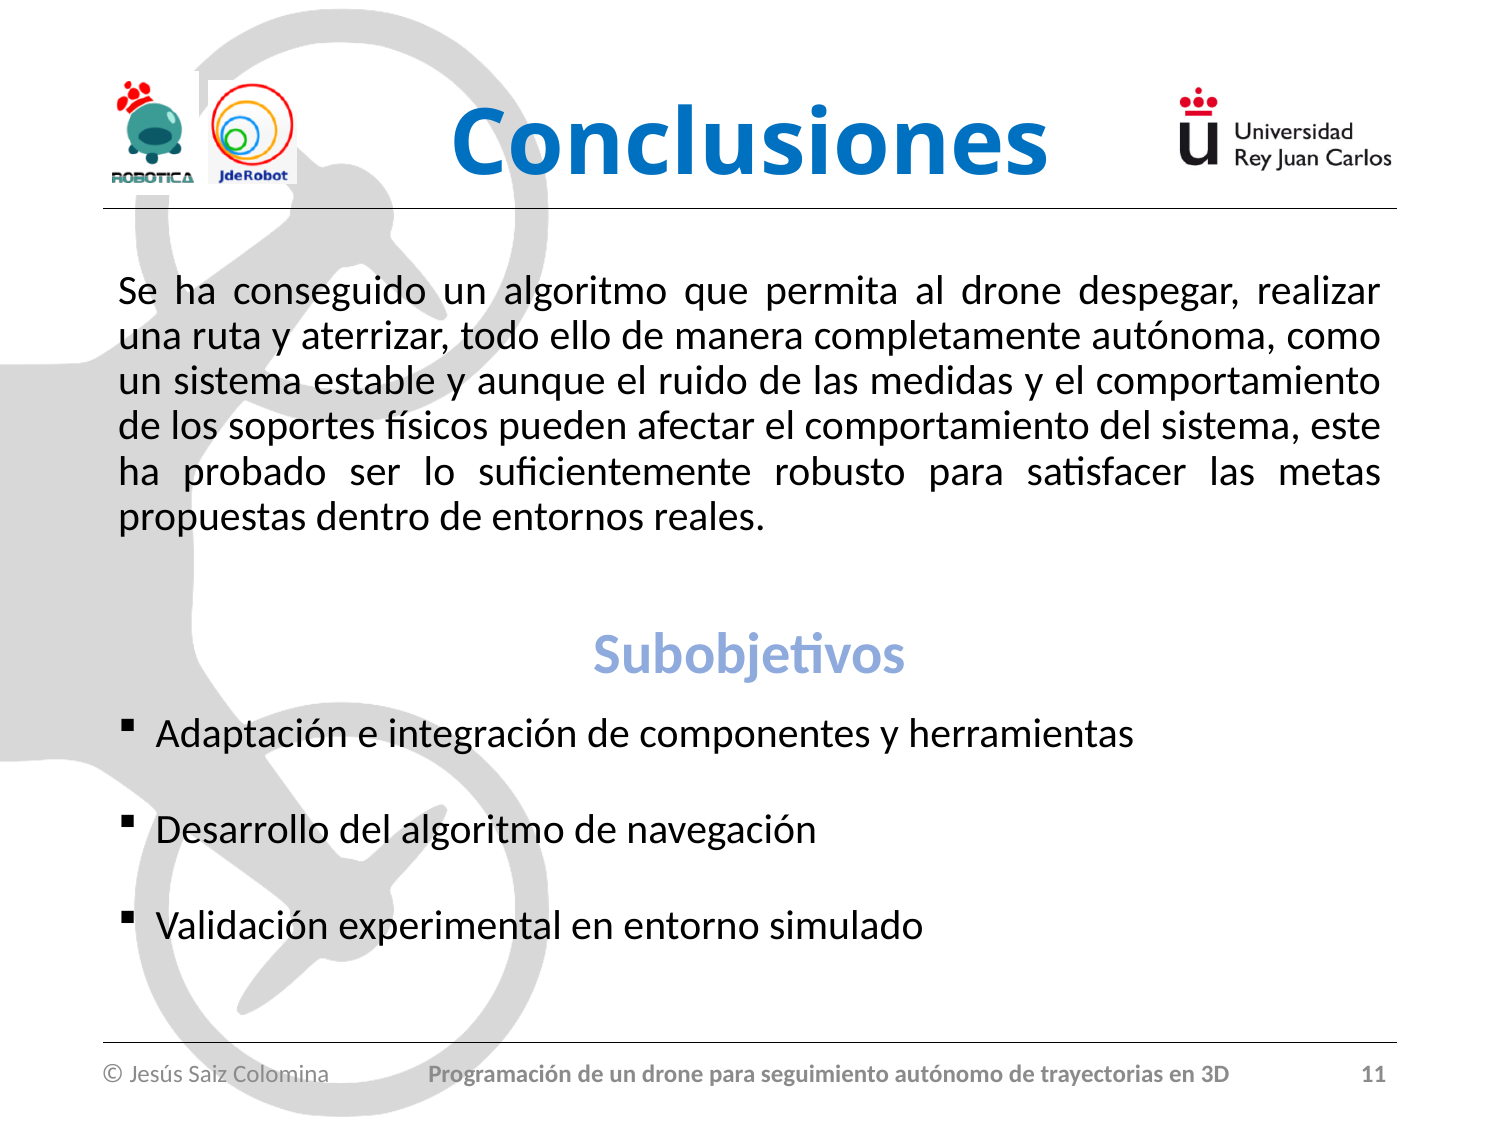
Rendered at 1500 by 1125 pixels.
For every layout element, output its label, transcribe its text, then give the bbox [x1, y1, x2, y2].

picture [1172, 82, 1397, 182]
slide_number © Jesús Saiz Colomina Programación de un drone para seguimiento autónomo de trayectorias en 3D 11 [549, 1042, 1413, 1103]
list Subobjetivos Adaptación e integración de componentes y herramientas Desarrollo del algoritmo de navegación Validación experimental en entorno simulado [549, 583, 1397, 987]
picture [0, 7, 549, 1118]
text_box Se ha conseguido un algoritmo que permita al drone despegar, realizar una ruta y aterrizar, todo ello de manera completamente autónoma, como un sistema estable y aunque el ruido de las medidas y el comportamiento de los soportes físicos pueden afectar el comportamiento del sistema, este ha probado ser lo suficientemente robusto para satisfacer las metas propuestas dentro de entornos reales. [549, 261, 1397, 583]
title Conclusiones [549, 36, 1500, 254]
